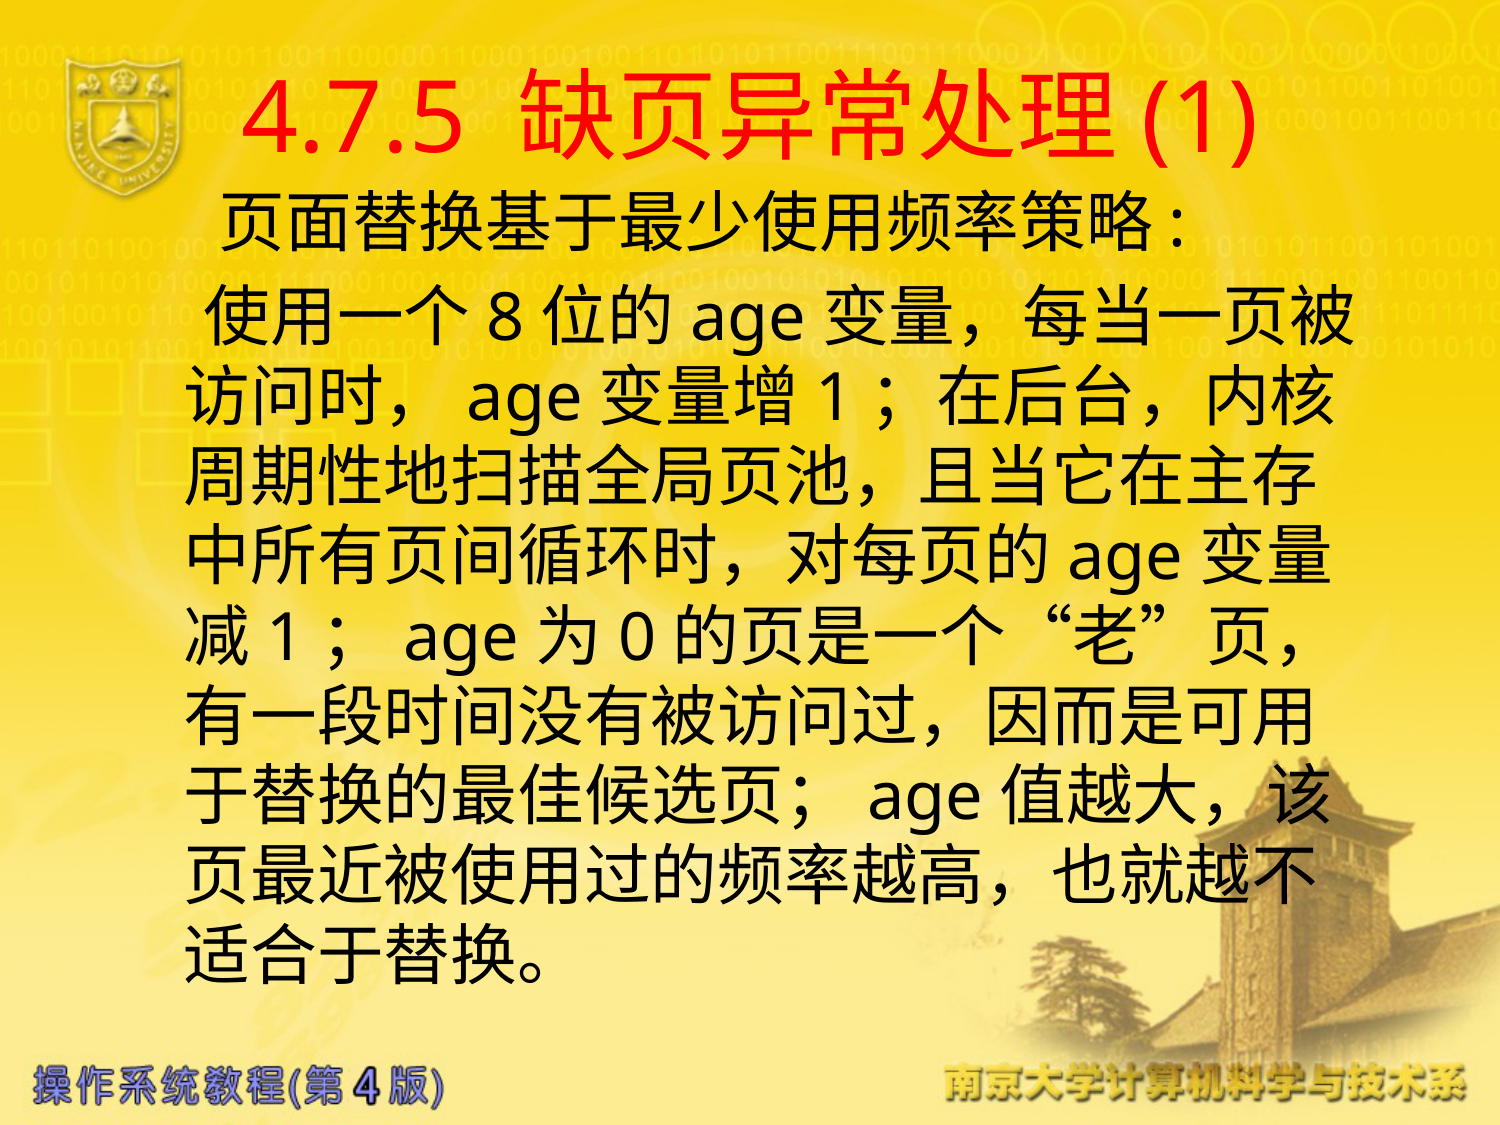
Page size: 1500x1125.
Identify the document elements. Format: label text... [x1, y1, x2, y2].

title 4.7.5 缺页异常处理(1) [112, 19, 1388, 172]
picture [0, 0, 1500, 1125]
list 页面替换基于最少使用频率策略: 使用一个8位的age变量，每当一页被访问时，age变量增1；在后台，内核周期性地扫描全局页池，且当它在主存中所有页间循环时，对每页的age变量减1；age为0的页是一个“老”页，有一段时间没有被访问过，因而是可用于替换的最佳候选页；age值越大，该页最近被使用过的频率越高，也就越不适合于替换。 [112, 172, 1388, 1125]
